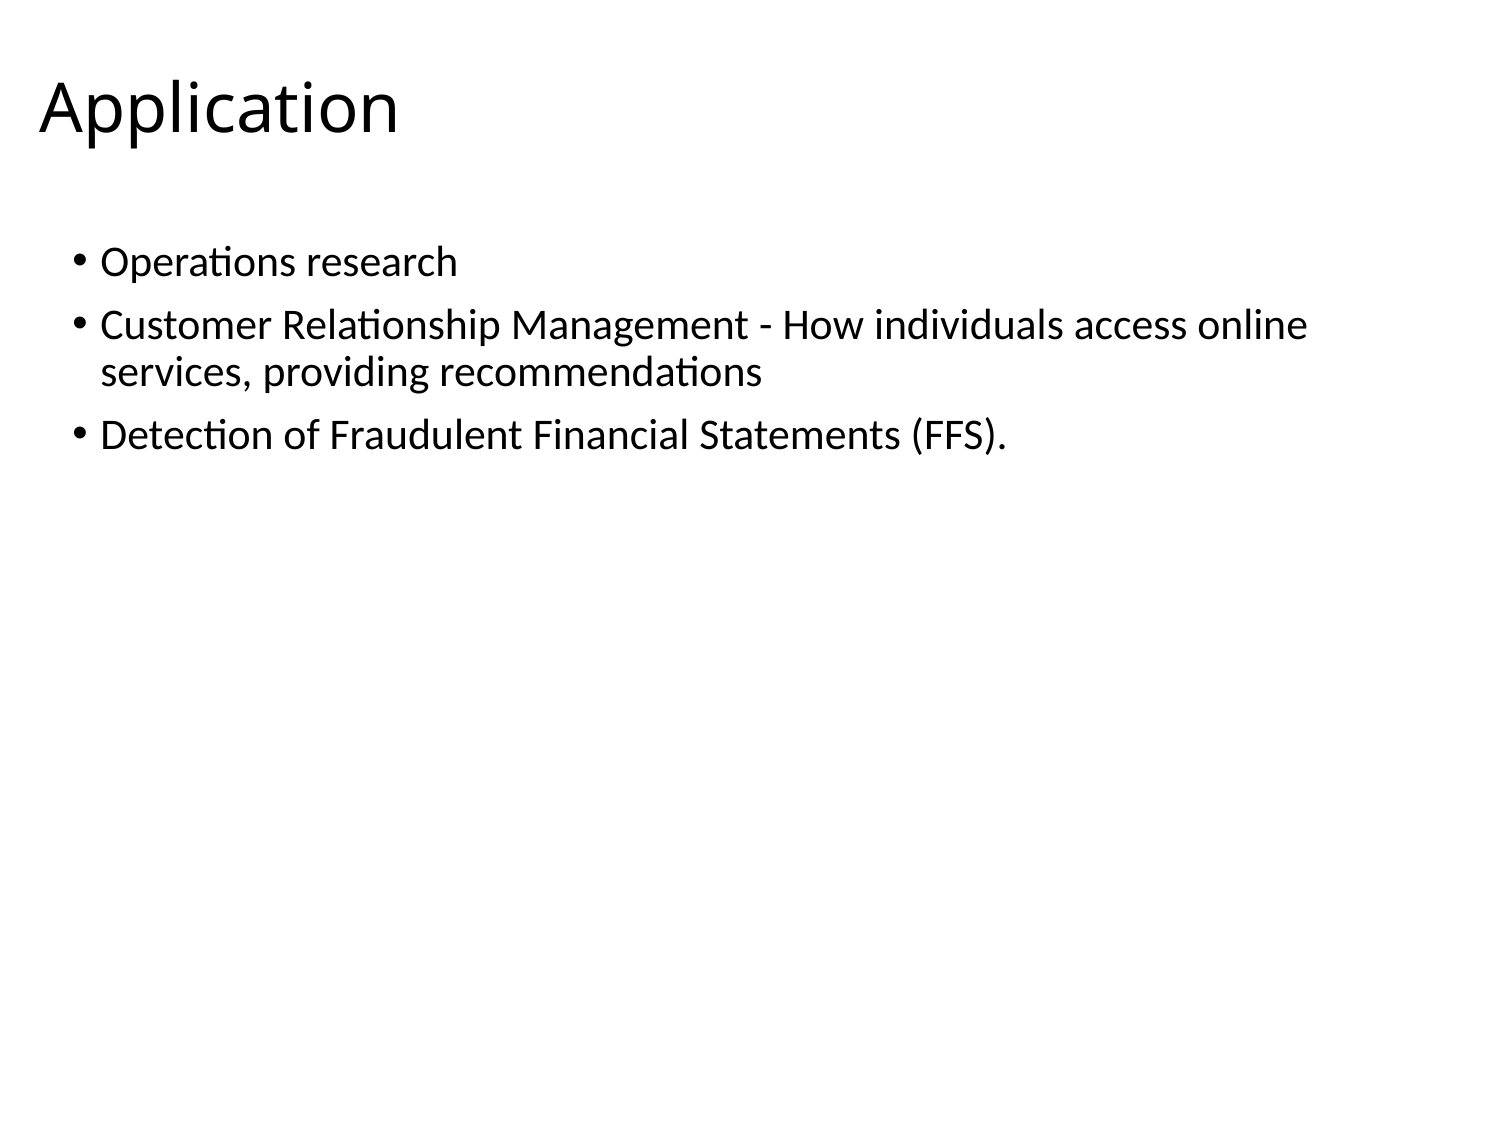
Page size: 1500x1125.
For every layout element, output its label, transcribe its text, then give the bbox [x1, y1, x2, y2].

title Application [24, 16, 1375, 205]
list Operations research Customer Relationship Management - How individuals access online services, providing recommendations Detection of Fraudulent Financial Statements (FFS). [57, 230, 1425, 946]
